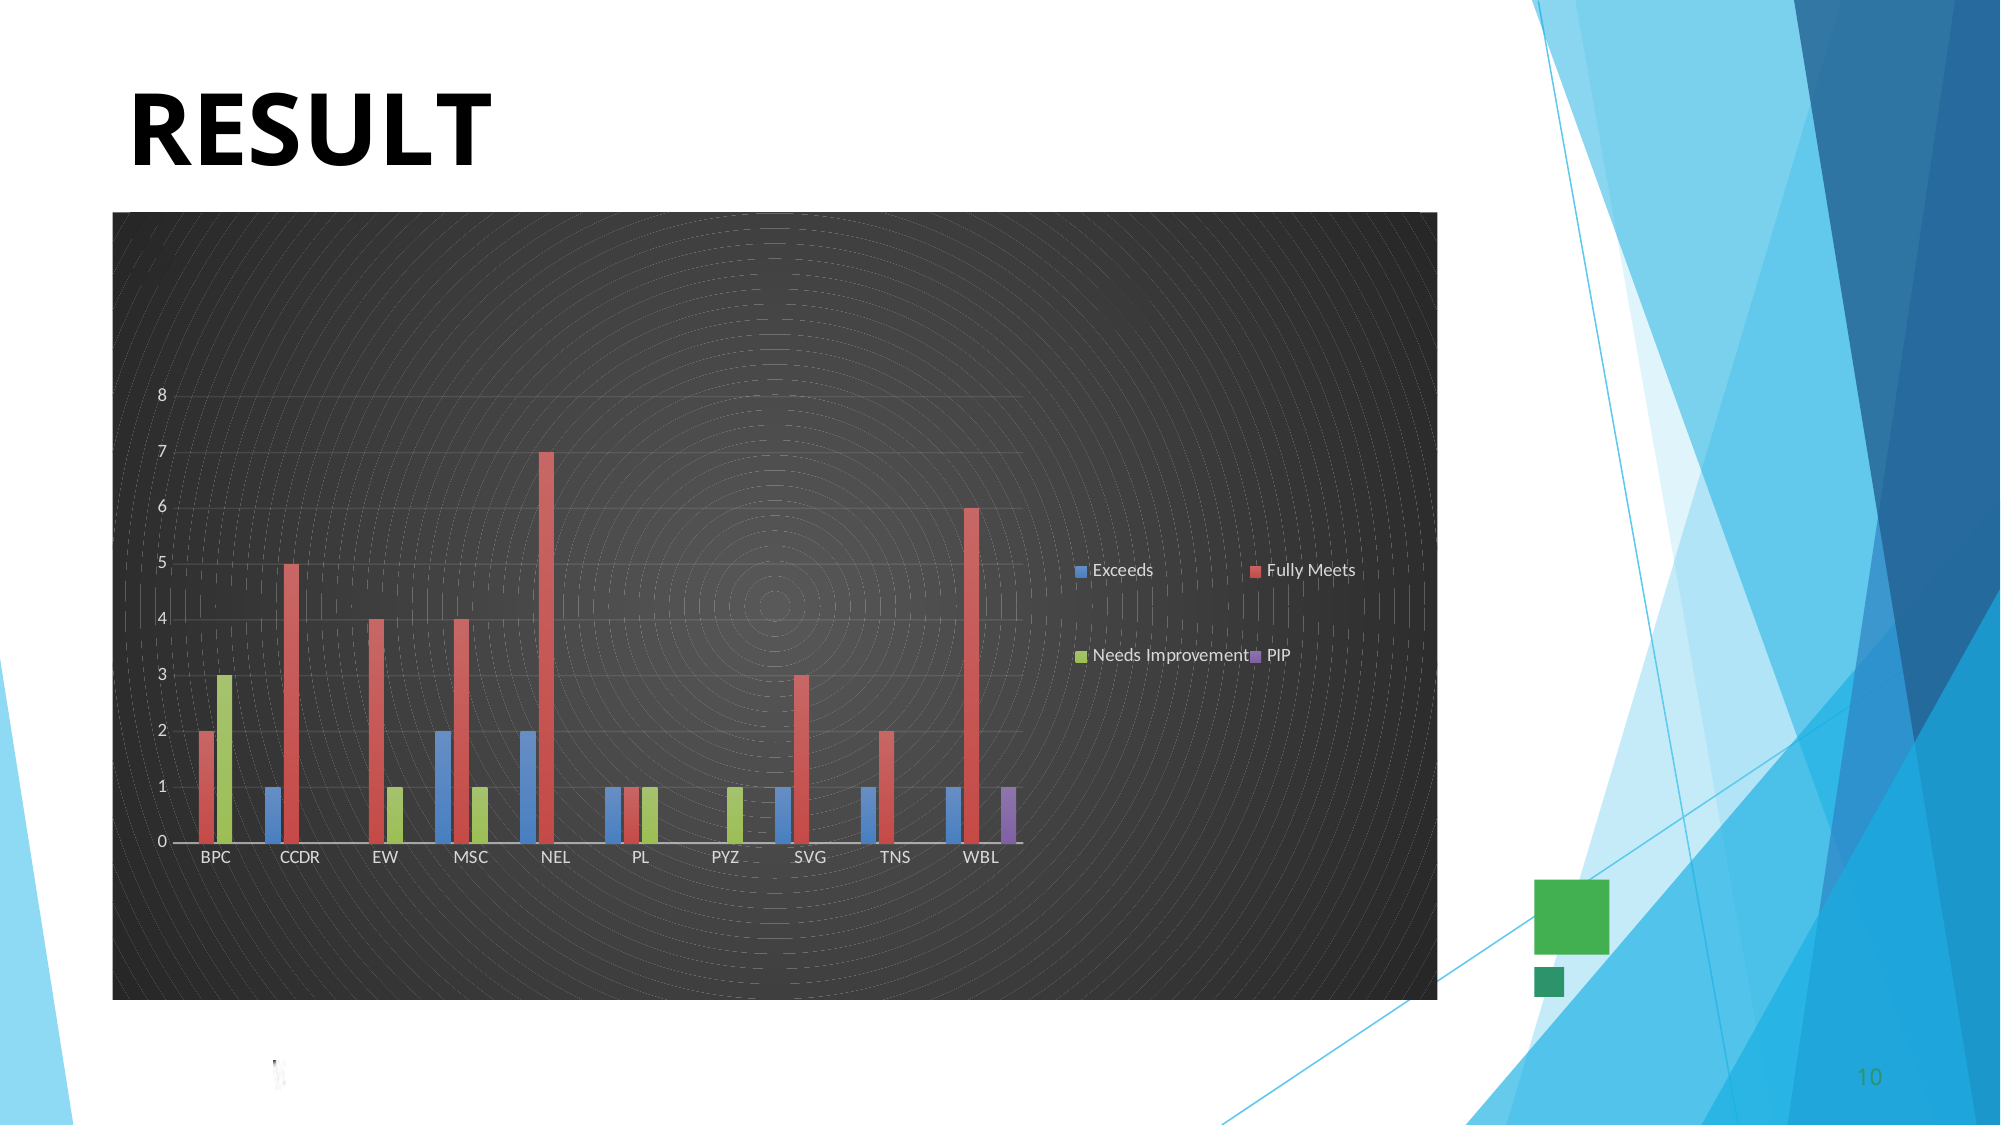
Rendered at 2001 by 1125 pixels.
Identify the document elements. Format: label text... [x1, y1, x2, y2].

text_box [1534, 967, 1565, 997]
title RESULTS [123, 63, 524, 210]
chart [112, 212, 1438, 1001]
picture [273, 1060, 287, 1091]
text_box 10 [1849, 1061, 1888, 1095]
text_box [1534, 879, 1610, 955]
